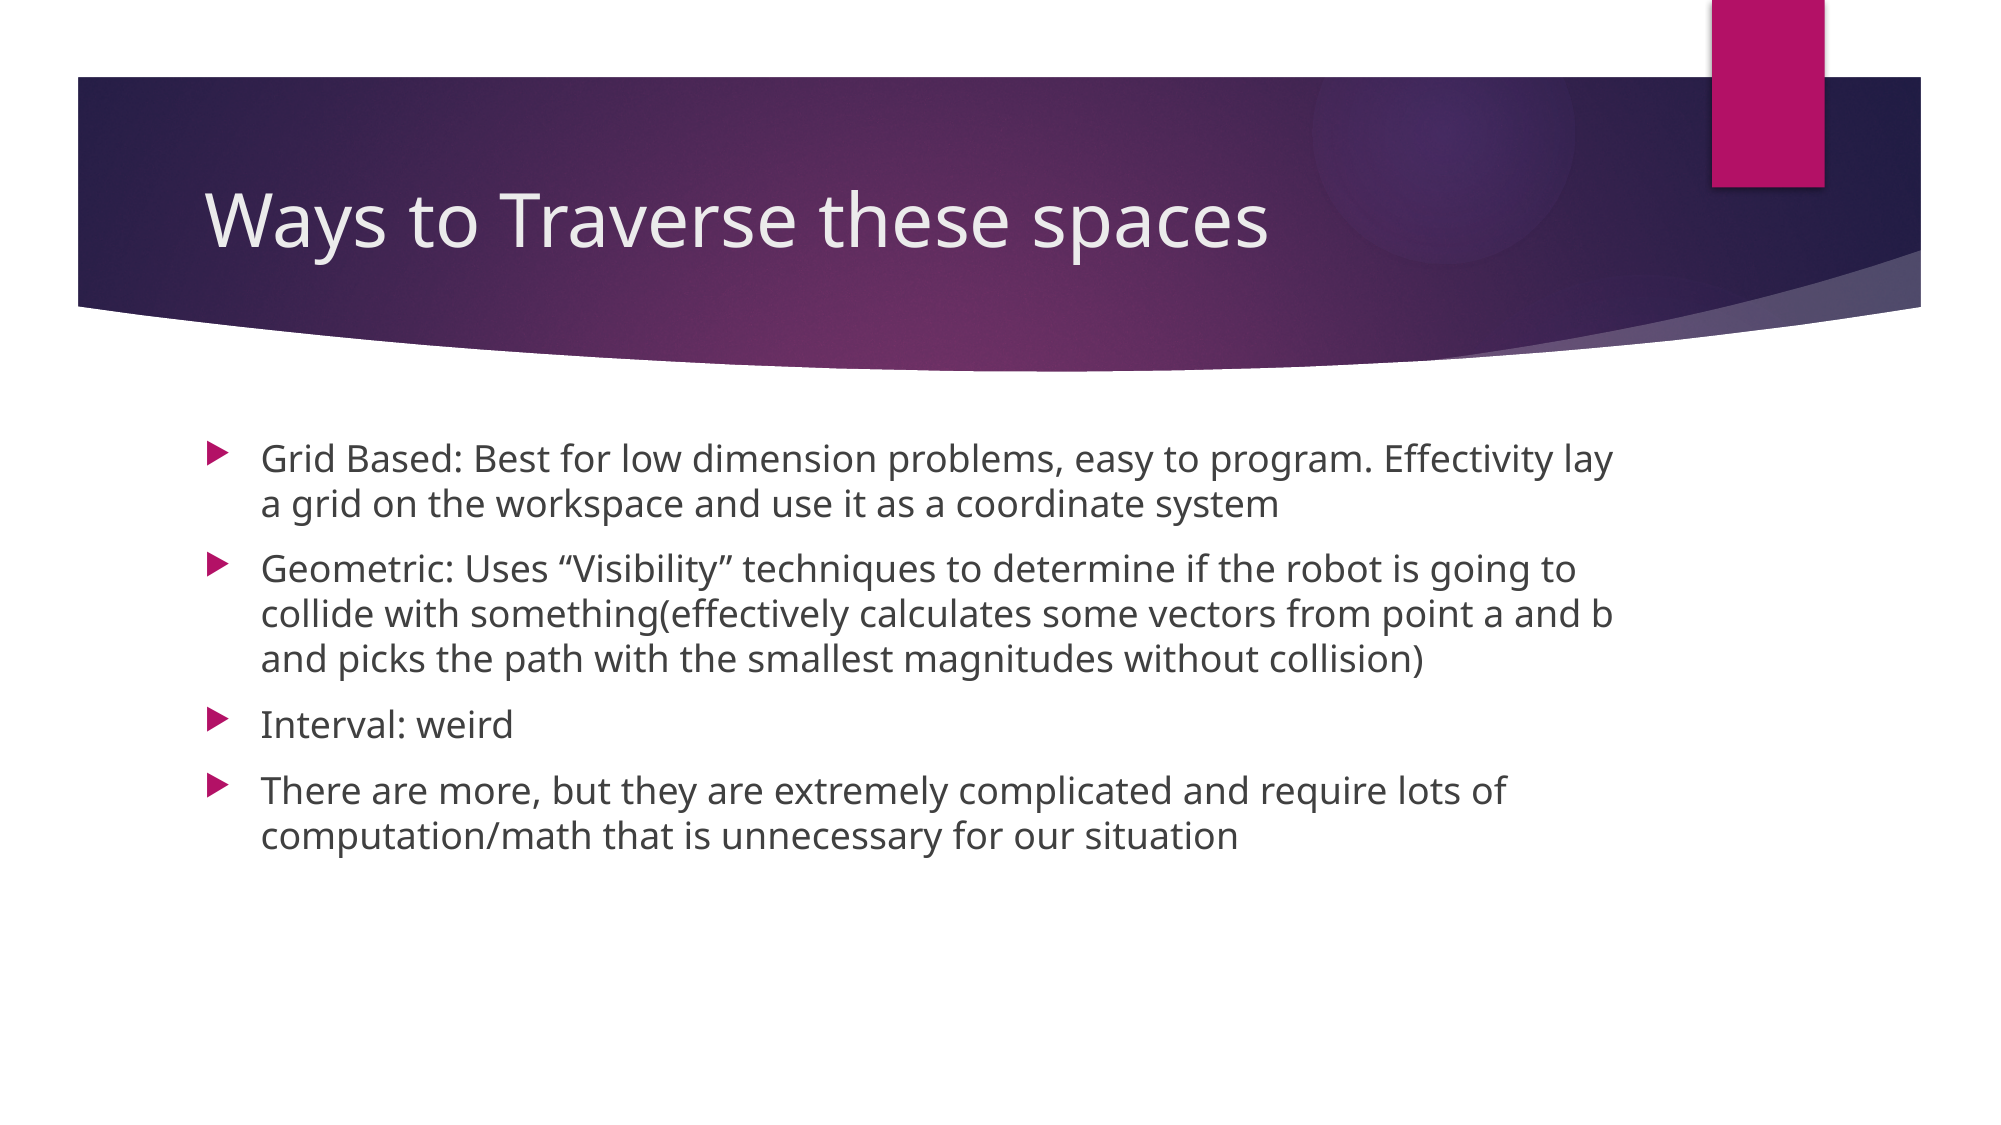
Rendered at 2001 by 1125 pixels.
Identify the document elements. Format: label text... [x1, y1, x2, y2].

title Ways to Traverse these spaces [189, 159, 1627, 276]
list Grid Based: Best for low dimension problems, easy to program. Effectivity lay a grid on the workspace and use it as a coordinate system Geometric: Uses “Visibility” techniques to determine if the robot is going to collide with something(effectively calculates some vectors from point a and b and picks the path with the smallest magnitudes without collision) Interval: weird There are more, but they are extremely complicated and require lots of computation/math that is unnecessary for our situation [189, 427, 1638, 988]
